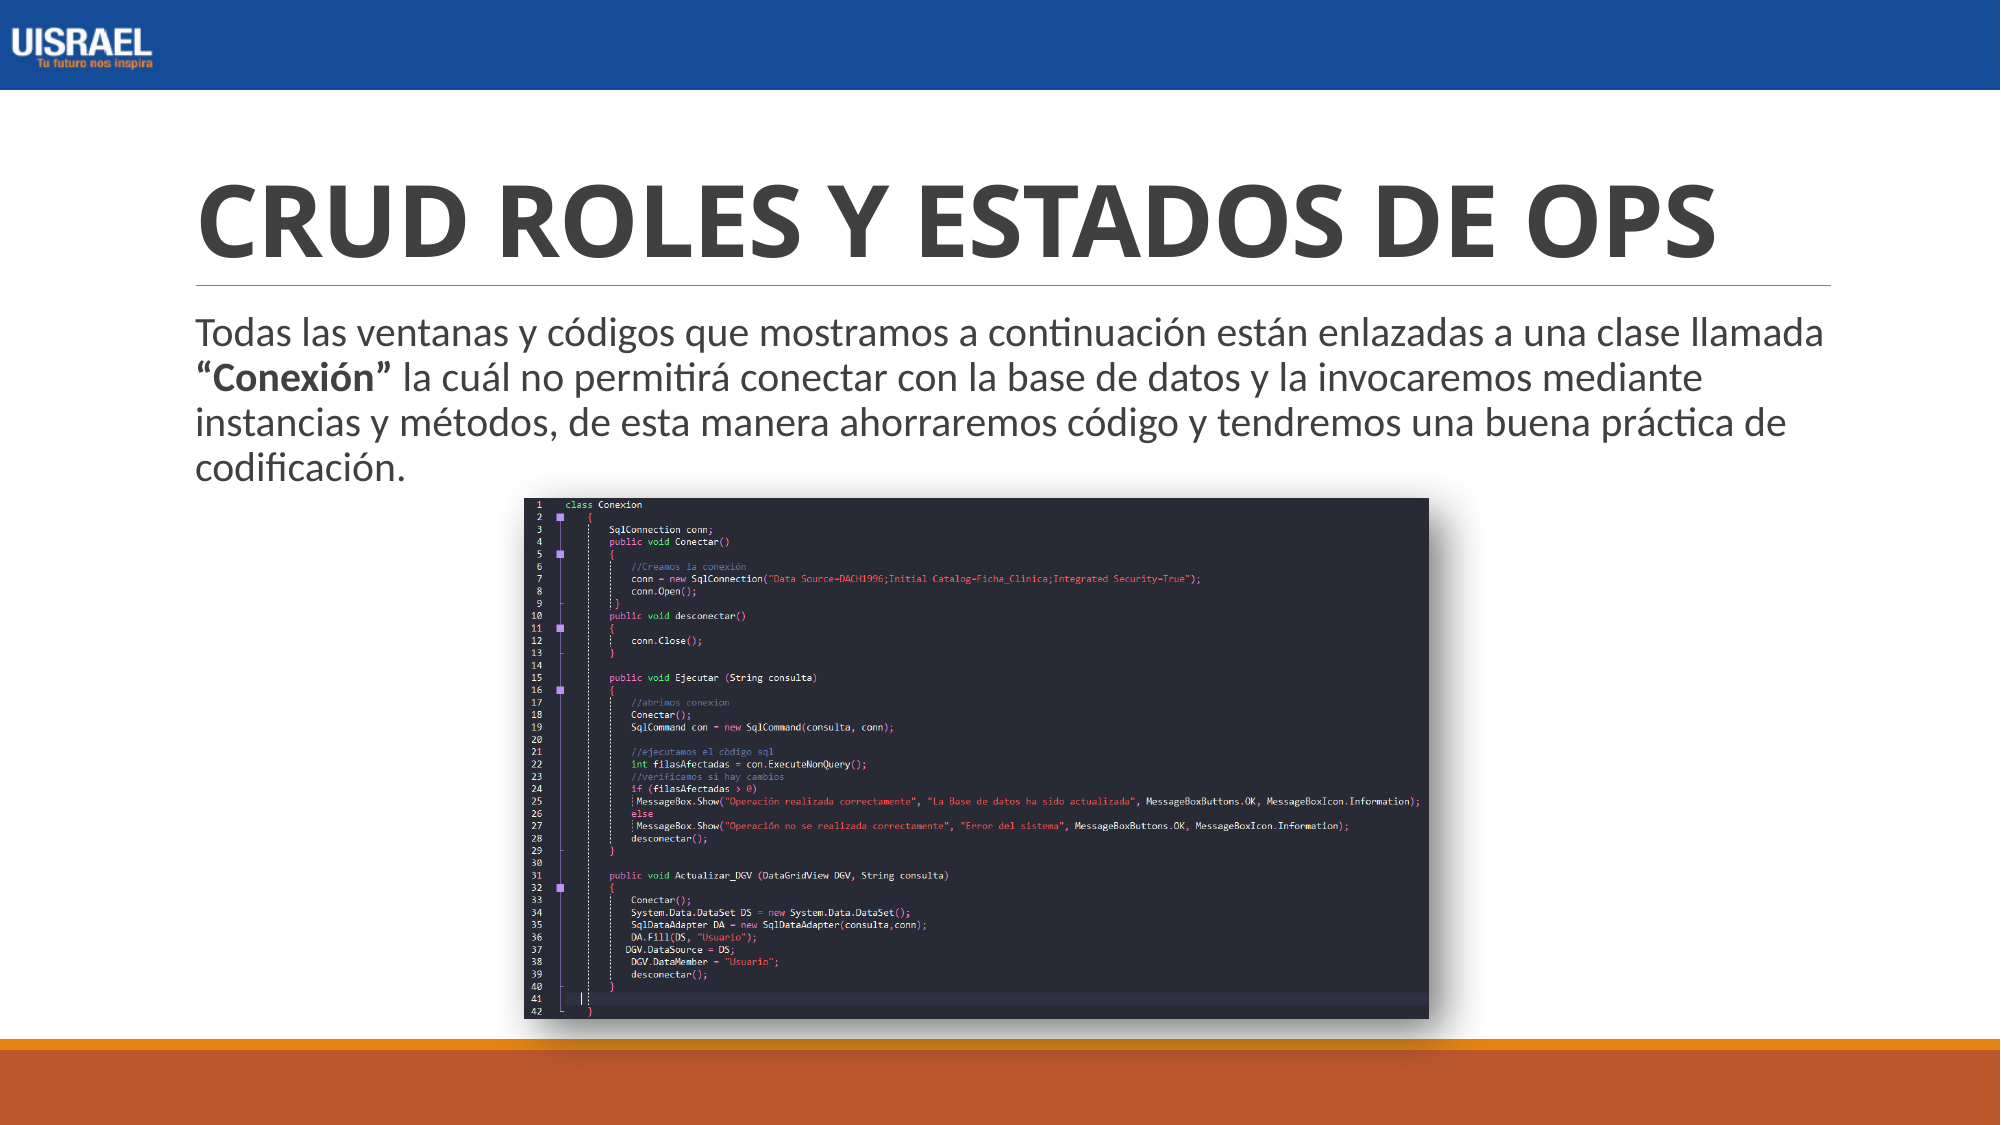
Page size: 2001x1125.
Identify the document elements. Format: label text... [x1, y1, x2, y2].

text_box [0, 0, 2000, 91]
list Todas las ventanas y códigos que mostramos a continuación están enlazadas a una clase llamada “Conexión” la cuál no permitirá conectar con la base de datos y la invocaremos mediante instancias y métodos, de esta manera ahorraremos código y tendremos una buena práctica de codificación. [180, 302, 1830, 520]
picture [523, 498, 1429, 1019]
title CRUD ROLES Y ESTADOS DE OPS [180, 101, 1830, 285]
